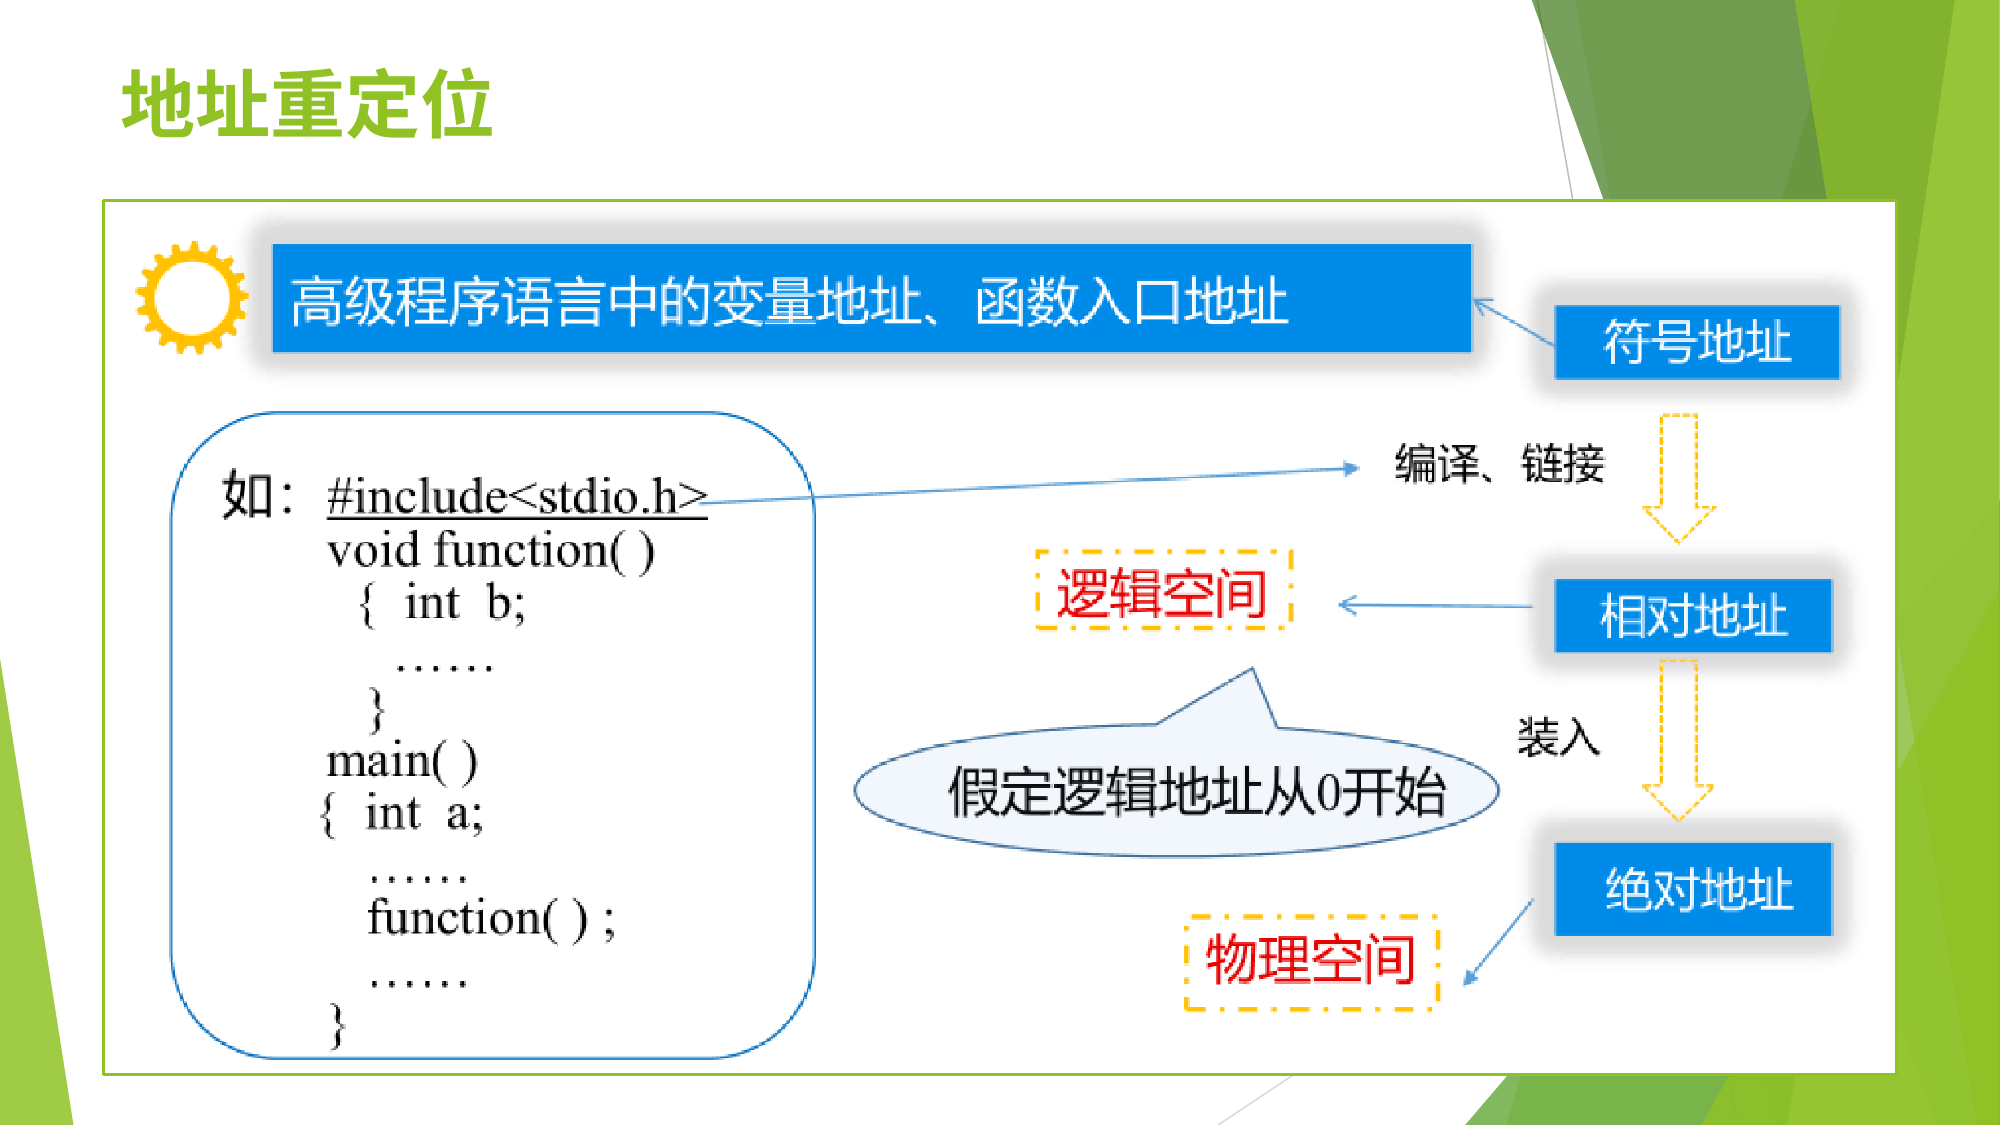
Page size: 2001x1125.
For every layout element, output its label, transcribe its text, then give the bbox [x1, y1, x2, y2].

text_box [101, 198, 1899, 1077]
text_box [0, 658, 74, 1125]
title 地址重定位 [117, 55, 499, 197]
